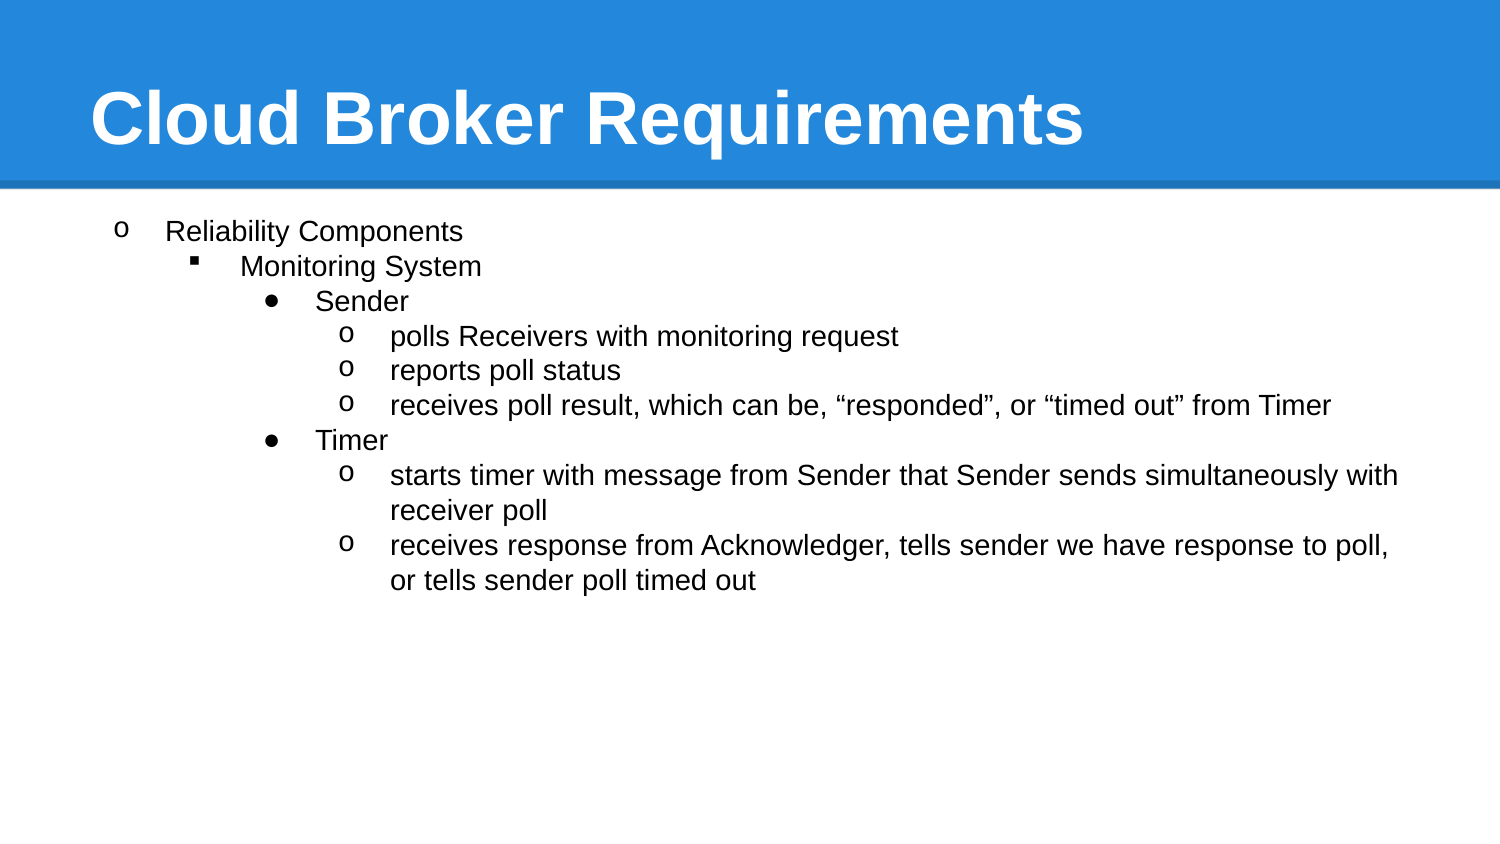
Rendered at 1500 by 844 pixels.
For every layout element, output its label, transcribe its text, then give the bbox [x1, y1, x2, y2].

title Cloud Broker Requirements [75, 33, 1425, 175]
list Reliability Components Monitoring System Sender polls Receivers with monitoring request reports poll status receives poll result, which can be, “responded”, or “timed out” from Timer Timer starts timer with message from Sender that Sender sends simultaneously with receiver poll receives response from Acknowledger, tells sender we have response to poll, or tells sender poll timed out [75, 196, 1425, 808]
